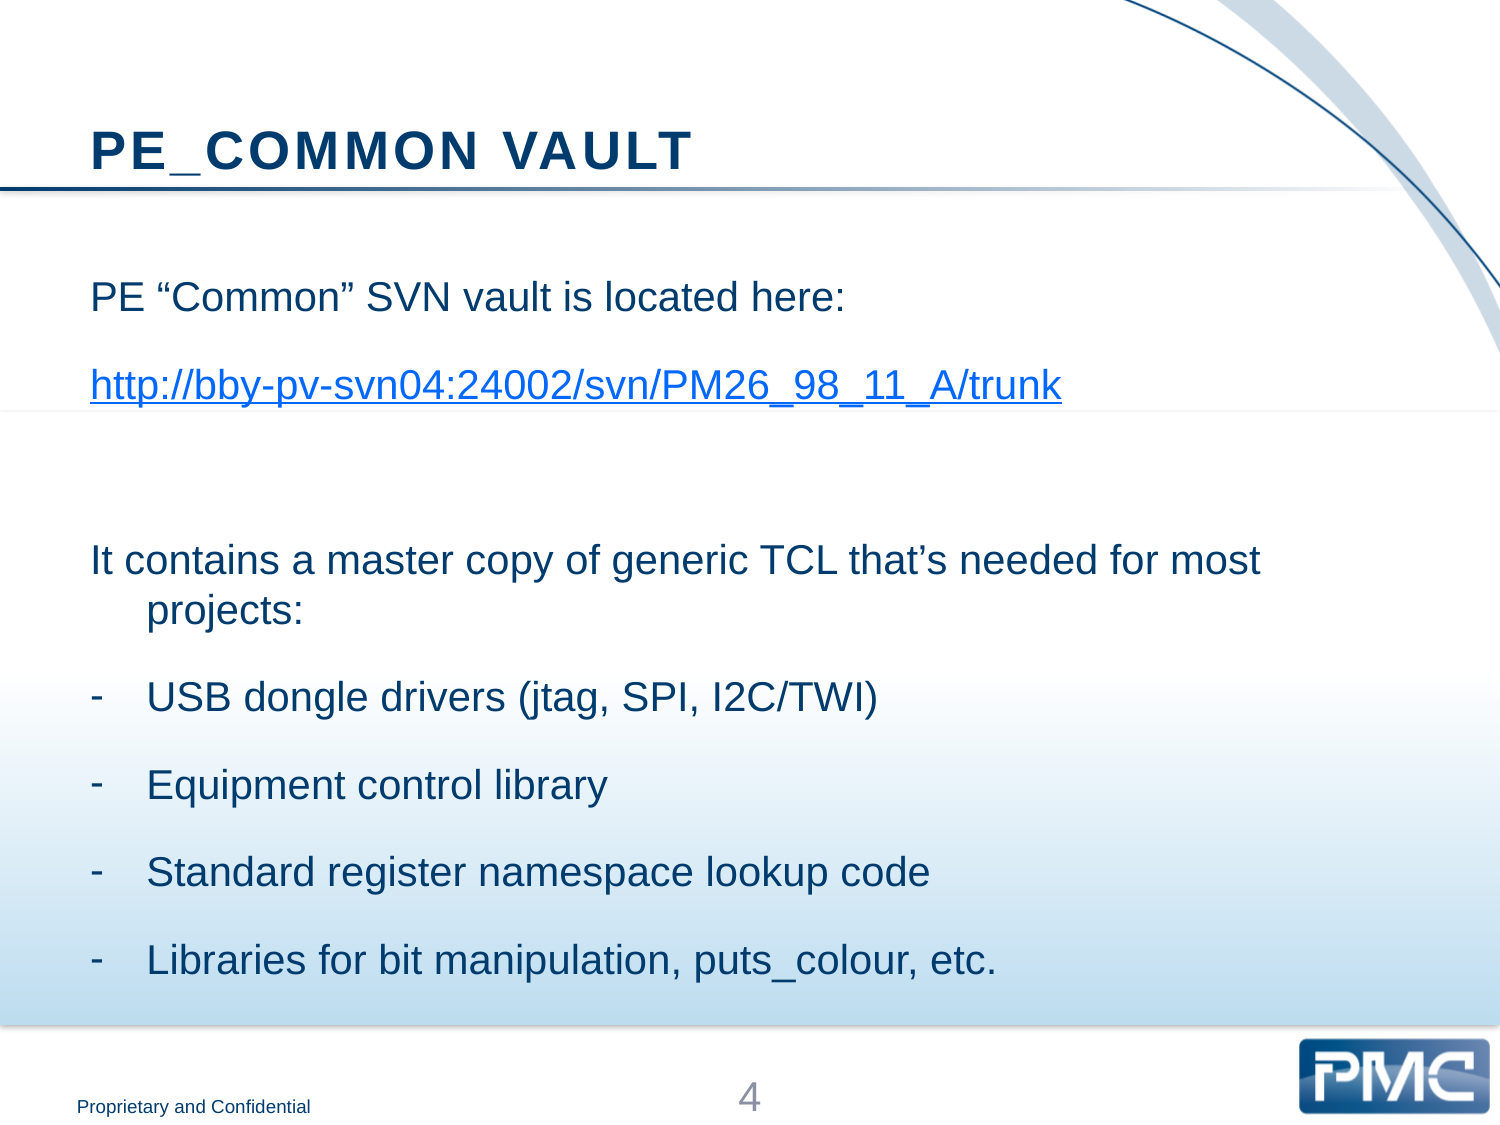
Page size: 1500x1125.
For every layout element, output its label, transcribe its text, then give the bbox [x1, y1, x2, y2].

title PE_COMMON Vault [75, 45, 1425, 188]
slide_number 4 [575, 1065, 925, 1125]
picture [1040, 0, 1500, 415]
list PE “Common” SVN vault is located here: http://bby-pv-svn04:24002/svn/PM26_98_11_A/trunk It contains a master copy of generic TCL that’s needed for most projects: USB dongle drivers (jtag, SPI, I2C/TWI) Equipment control library Standard register namespace lookup code Libraries for bit manipulation, puts_colour, etc. [75, 262, 1425, 1005]
picture [1276, 1025, 1500, 1125]
